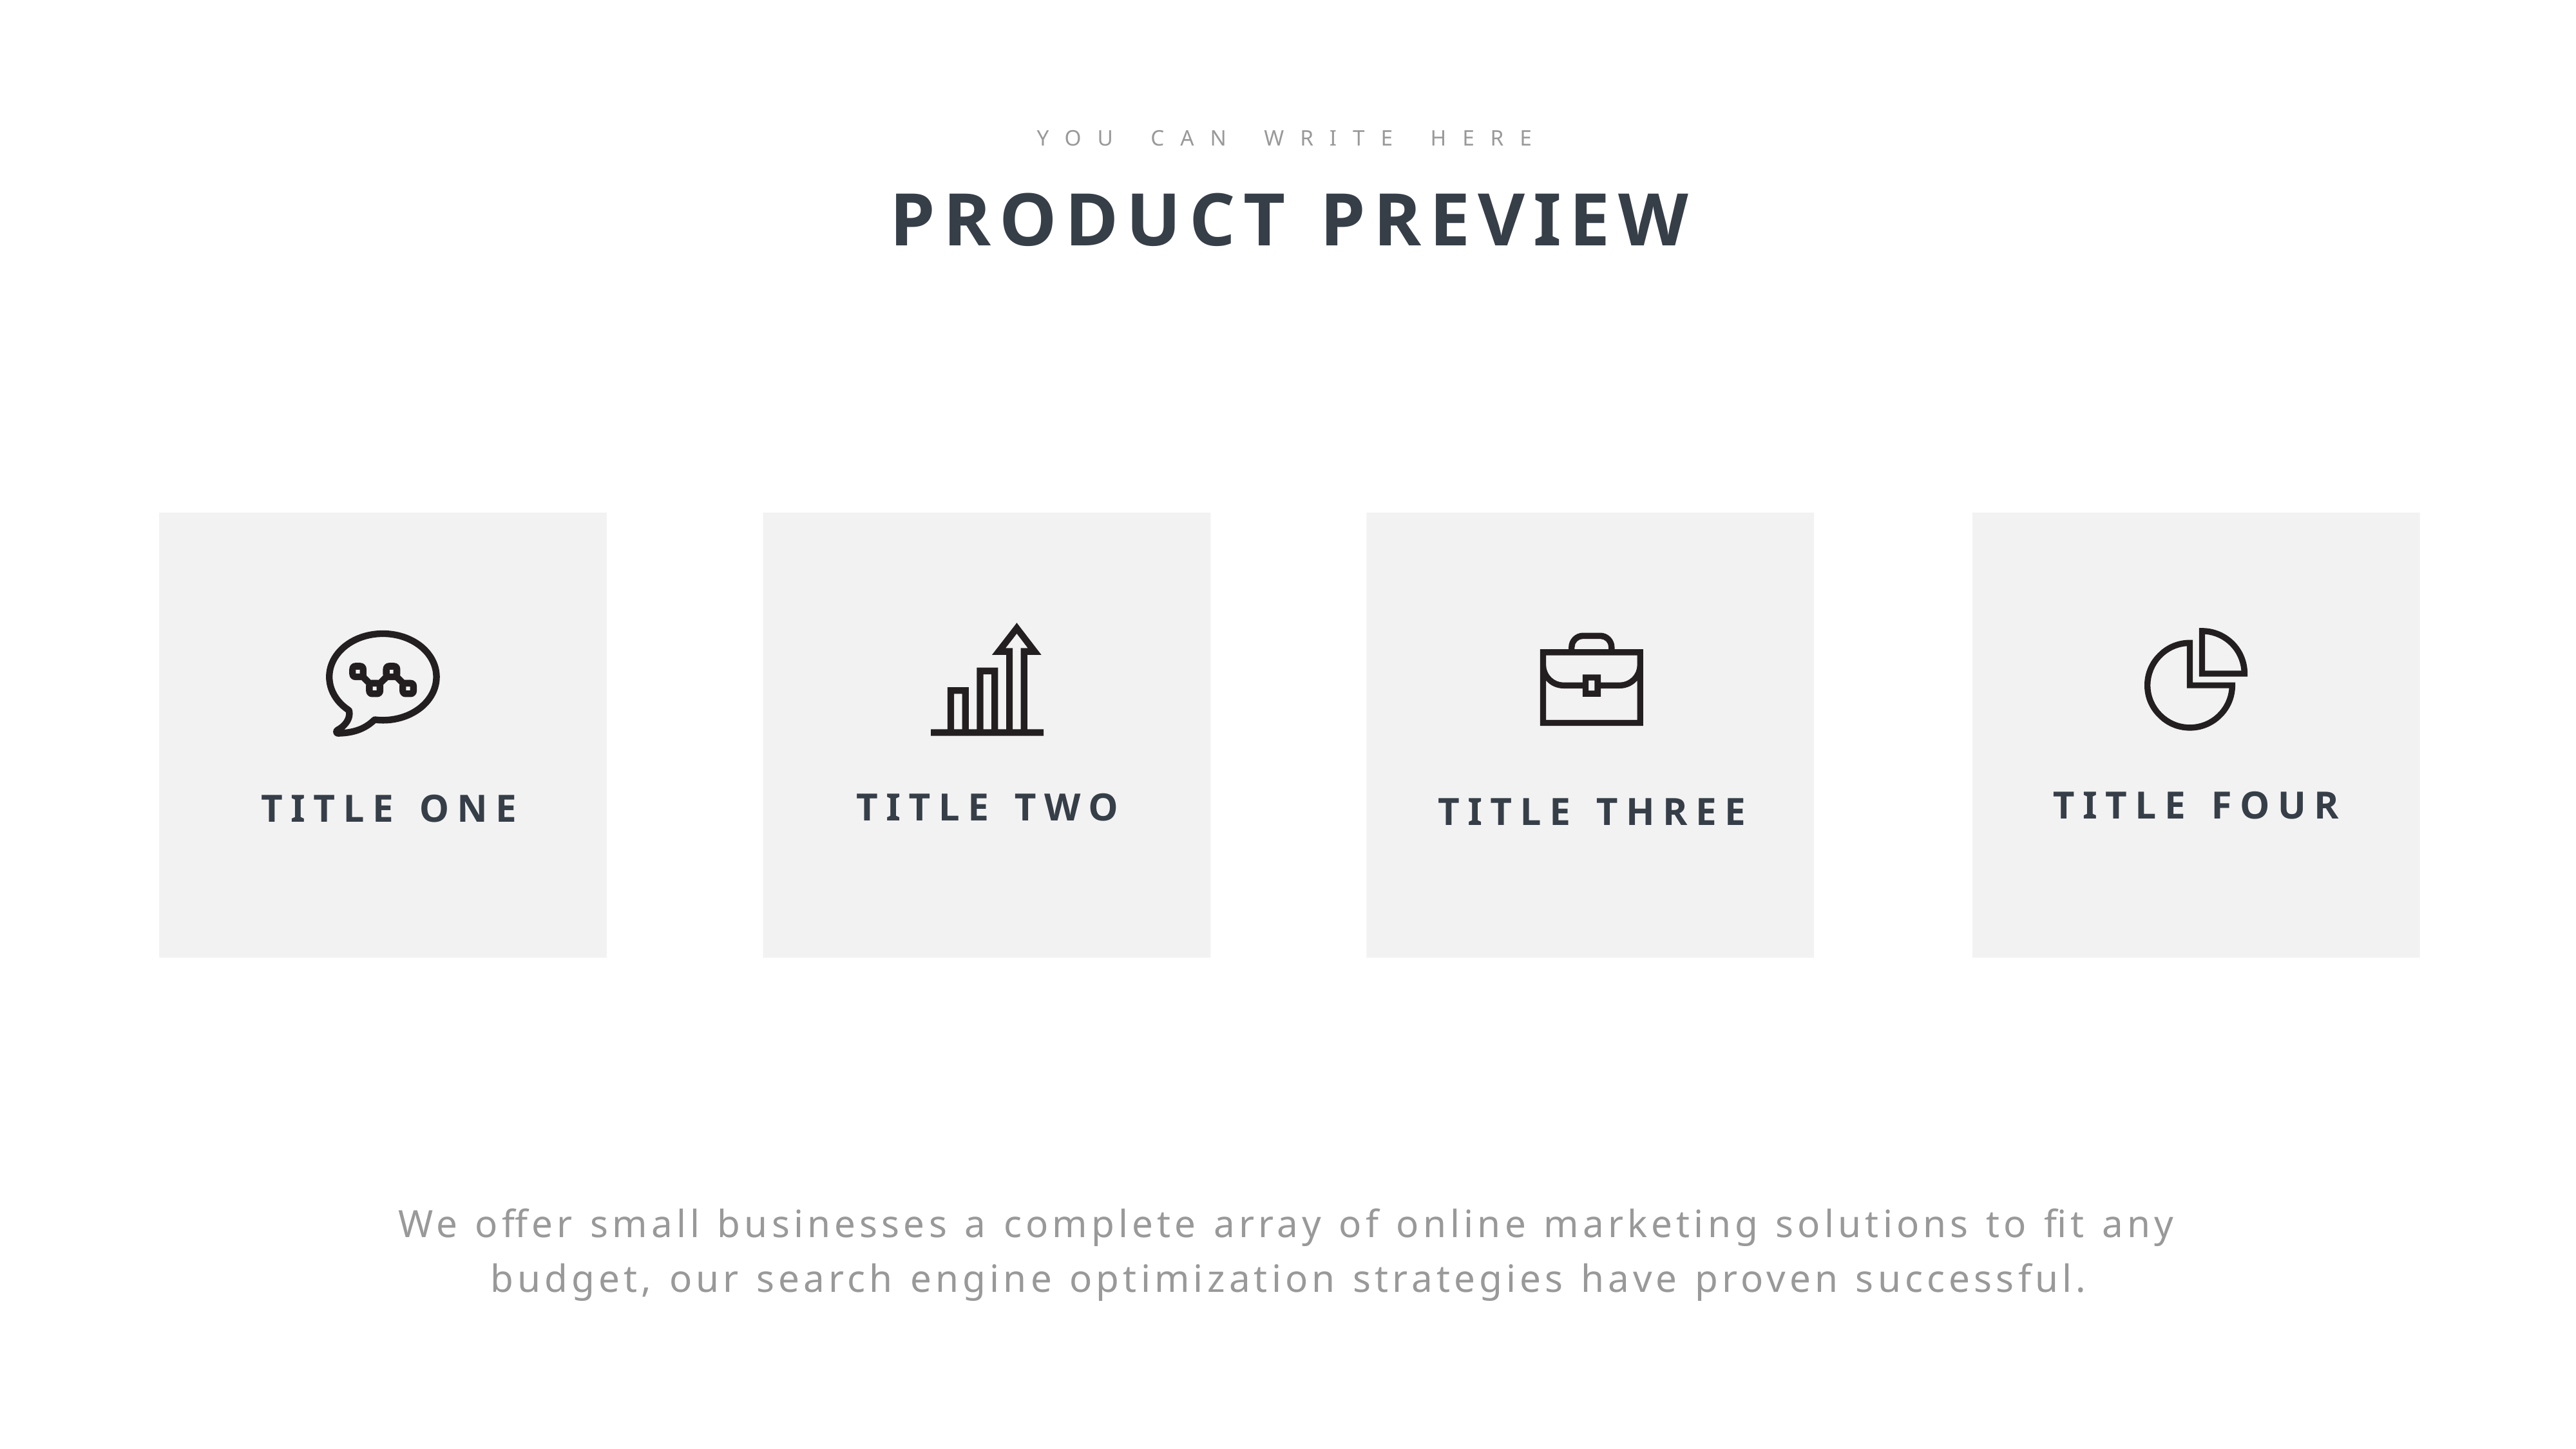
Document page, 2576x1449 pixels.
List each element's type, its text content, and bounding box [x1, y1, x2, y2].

text_box TITLE FOUR [1974, 777, 2418, 831]
text_box [158, 512, 607, 958]
text_box [1972, 512, 2421, 958]
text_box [326, 630, 440, 737]
text_box TITLE THREE [1353, 783, 1830, 838]
text_box [1366, 512, 1815, 783]
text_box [2144, 628, 2248, 731]
text_box [931, 623, 1044, 736]
text_box [762, 512, 1211, 958]
text_box TITLE ONE [167, 779, 610, 835]
text_box [1366, 838, 1815, 958]
text_box [1540, 632, 1643, 726]
text_box TITLE TWO [766, 778, 1208, 833]
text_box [830, 119, 1749, 266]
text_box We offer small businesses a complete array of online marketing solutions to fit any budget, our search engine optimization strategies have proven successful. [331, 1185, 2248, 1305]
